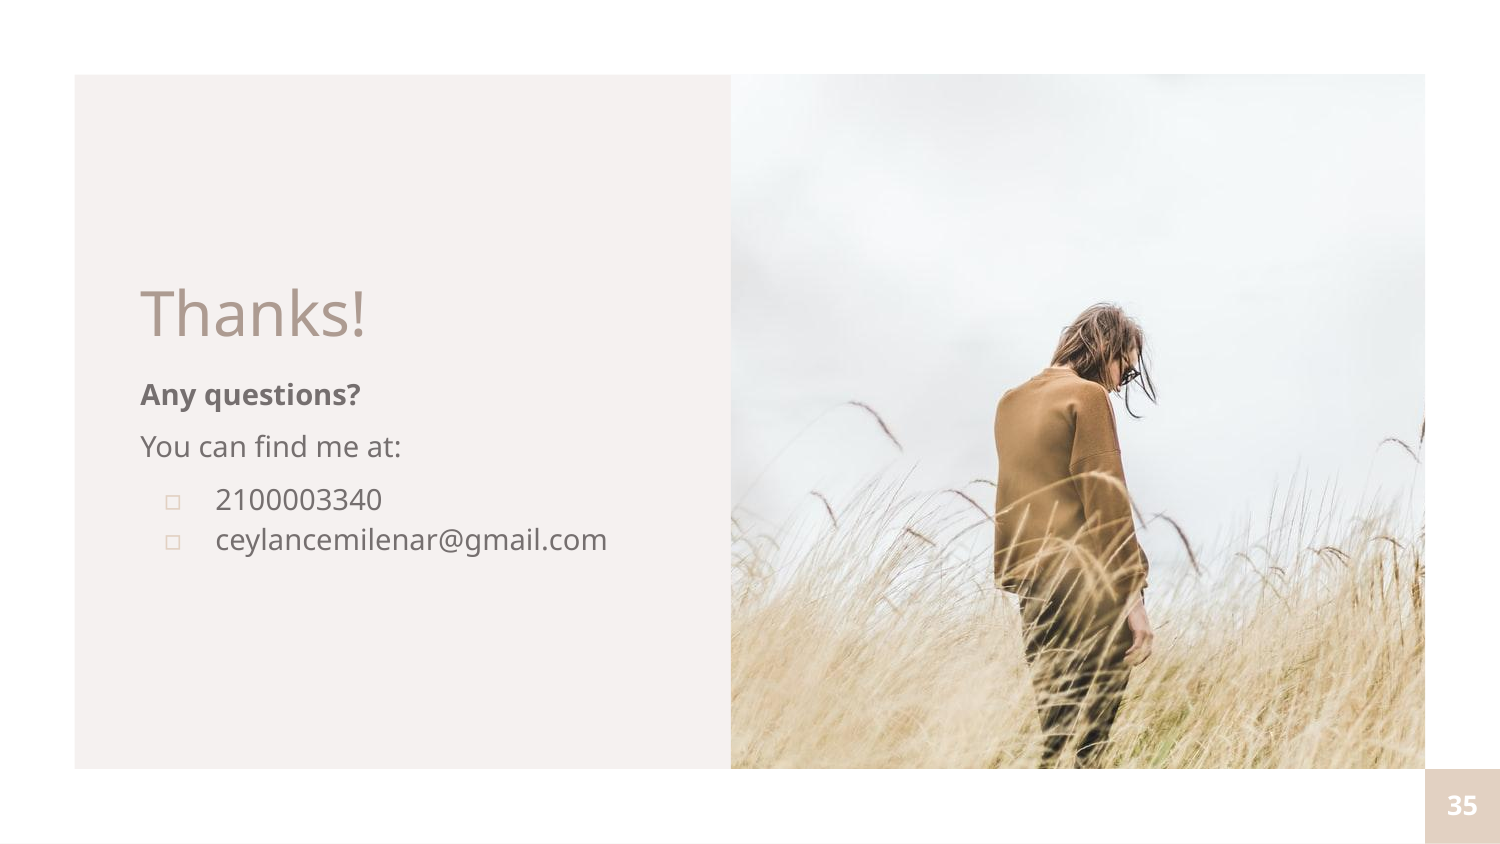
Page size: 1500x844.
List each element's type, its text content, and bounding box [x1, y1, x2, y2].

picture [730, 74, 1426, 770]
slide_number 35 [1425, 769, 1500, 844]
title Thanks! [140, 282, 665, 349]
subtitle Any questions? You can find me at: 2100003340 ceylancemilenar@gmail.com [140, 370, 665, 562]
